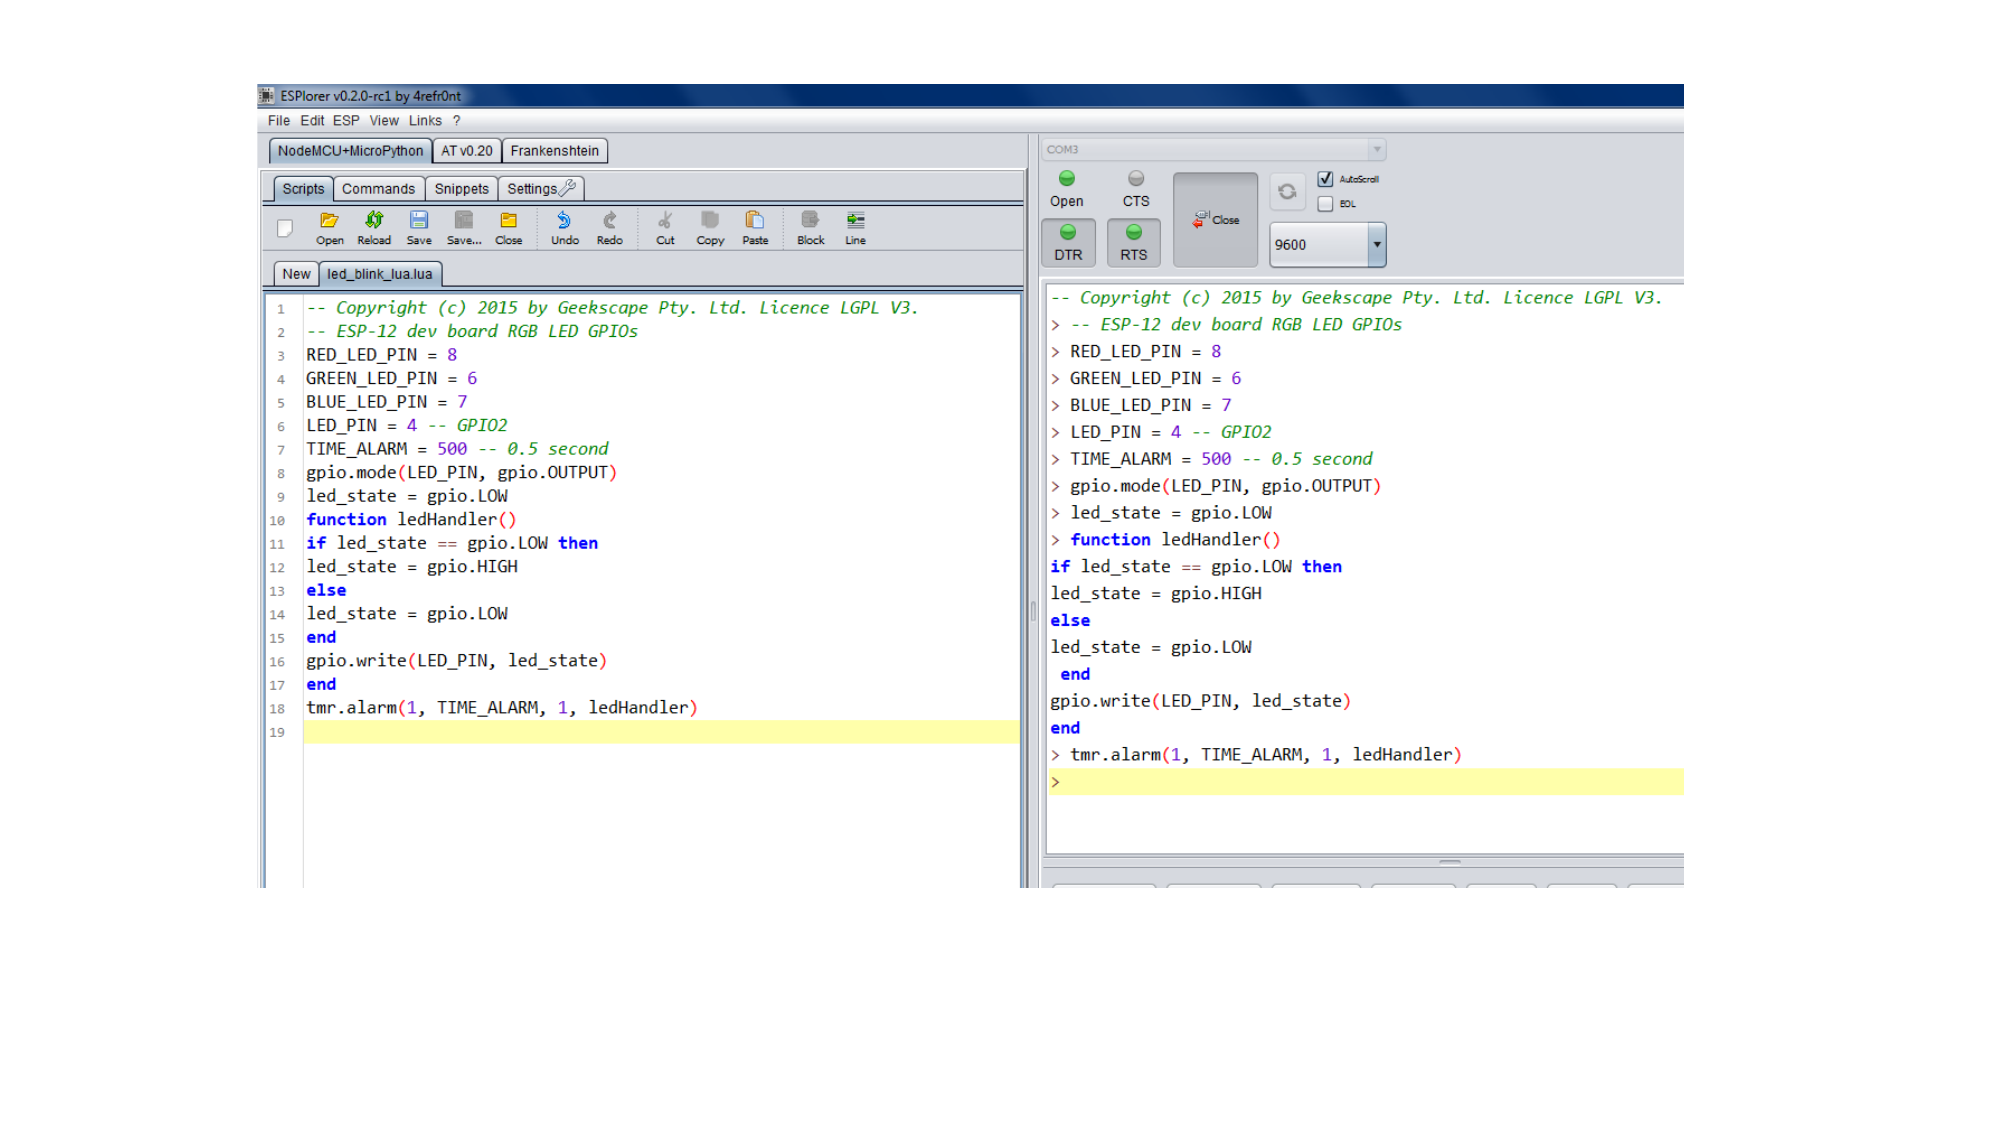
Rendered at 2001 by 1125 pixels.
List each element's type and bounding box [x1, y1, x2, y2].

list [257, 84, 1684, 888]
